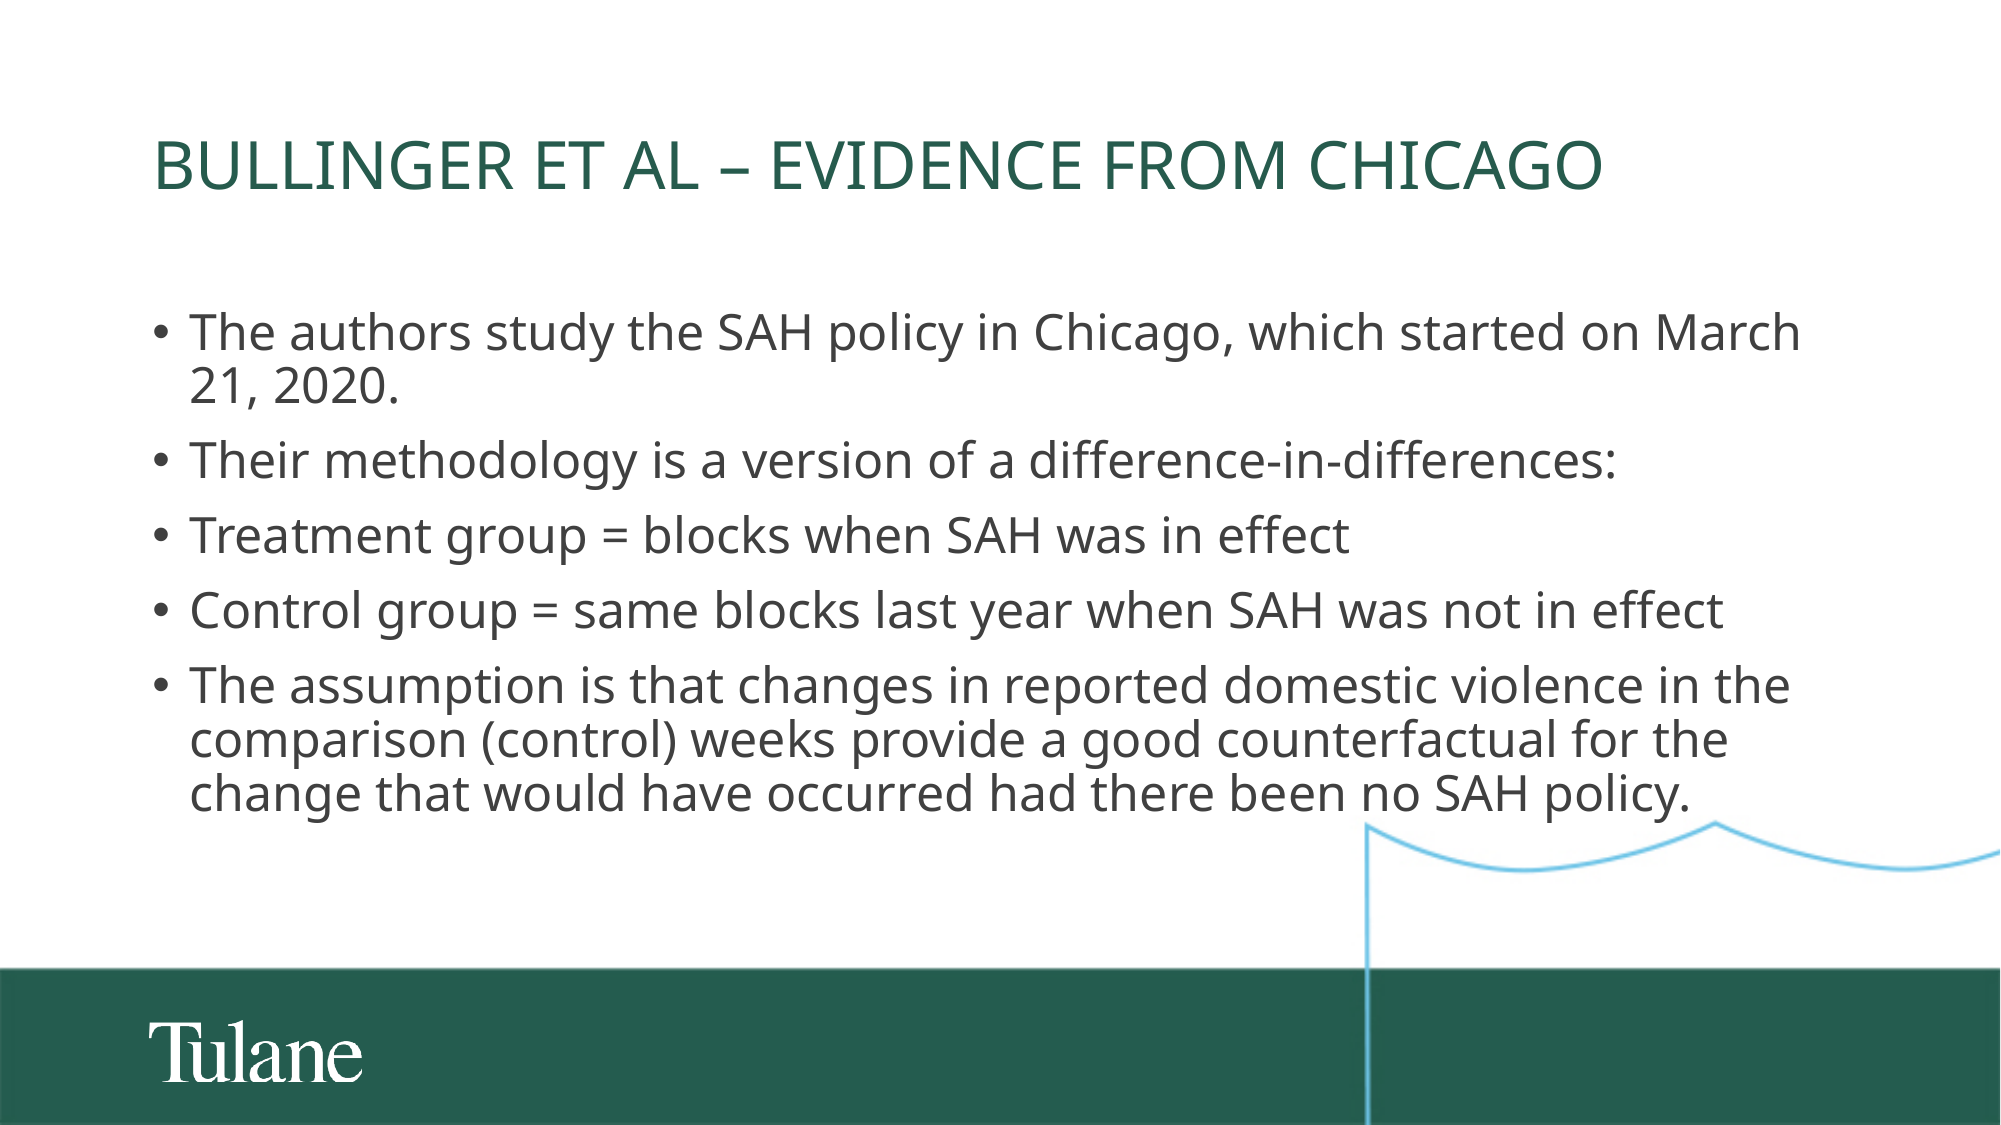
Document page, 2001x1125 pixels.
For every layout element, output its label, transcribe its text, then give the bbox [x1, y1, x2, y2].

picture [0, 0, 2001, 1125]
list The authors study the SAH policy in Chicago, which started on March 21, 2020. Their methodology is a version of a difference-in-differences: Treatment group = blocks when SAH was in effect Control group = same blocks last year when SAH was not in effect The assumption is that changes in reported domestic violence in the comparison (control) weeks provide a good counterfactual for the change that would have occurred had there been no SAH policy. [137, 299, 1863, 1014]
title Bullinger et al – Evidence from chicago [137, 59, 1863, 278]
